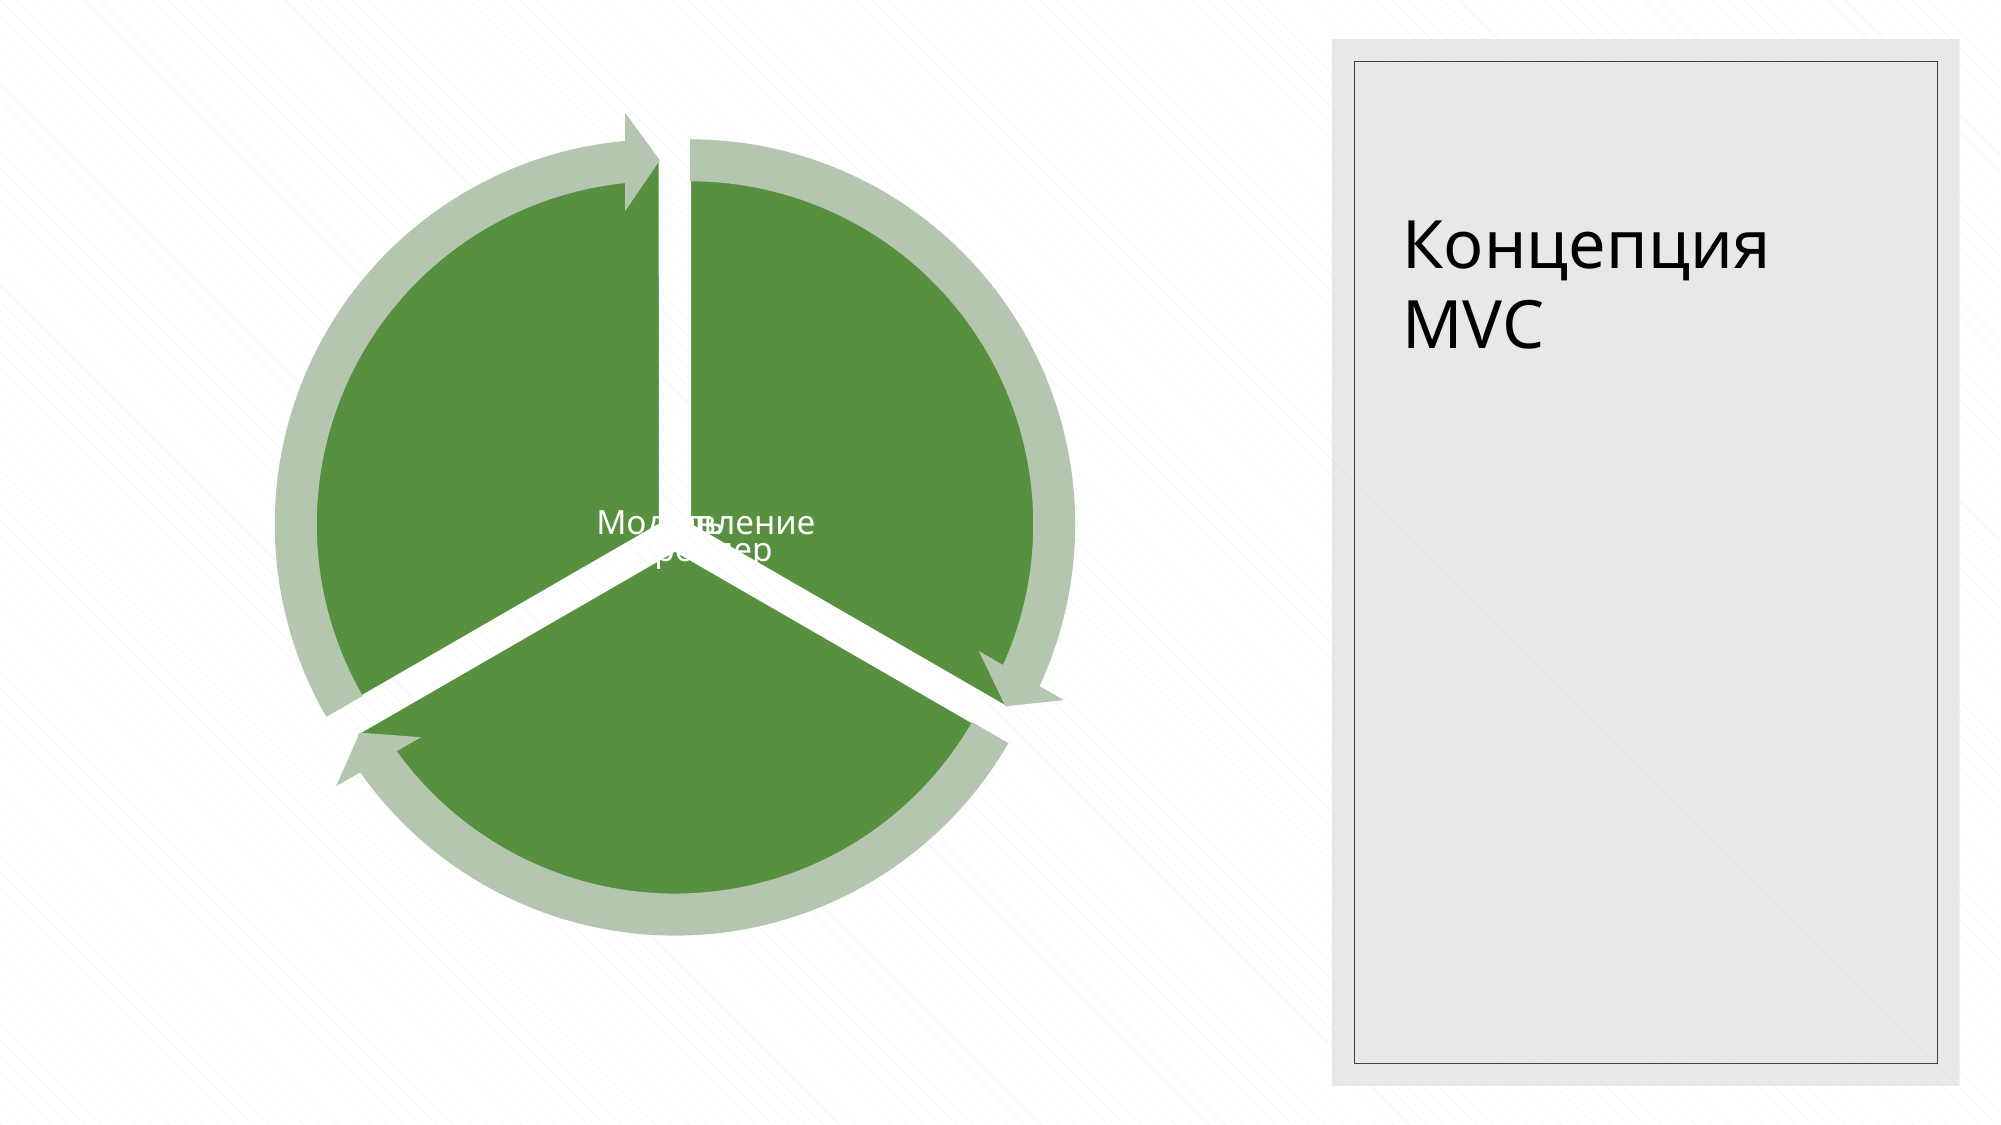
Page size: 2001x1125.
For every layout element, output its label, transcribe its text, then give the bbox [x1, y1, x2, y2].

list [112, 99, 1238, 975]
title Концепция MVC [1387, 99, 1907, 370]
